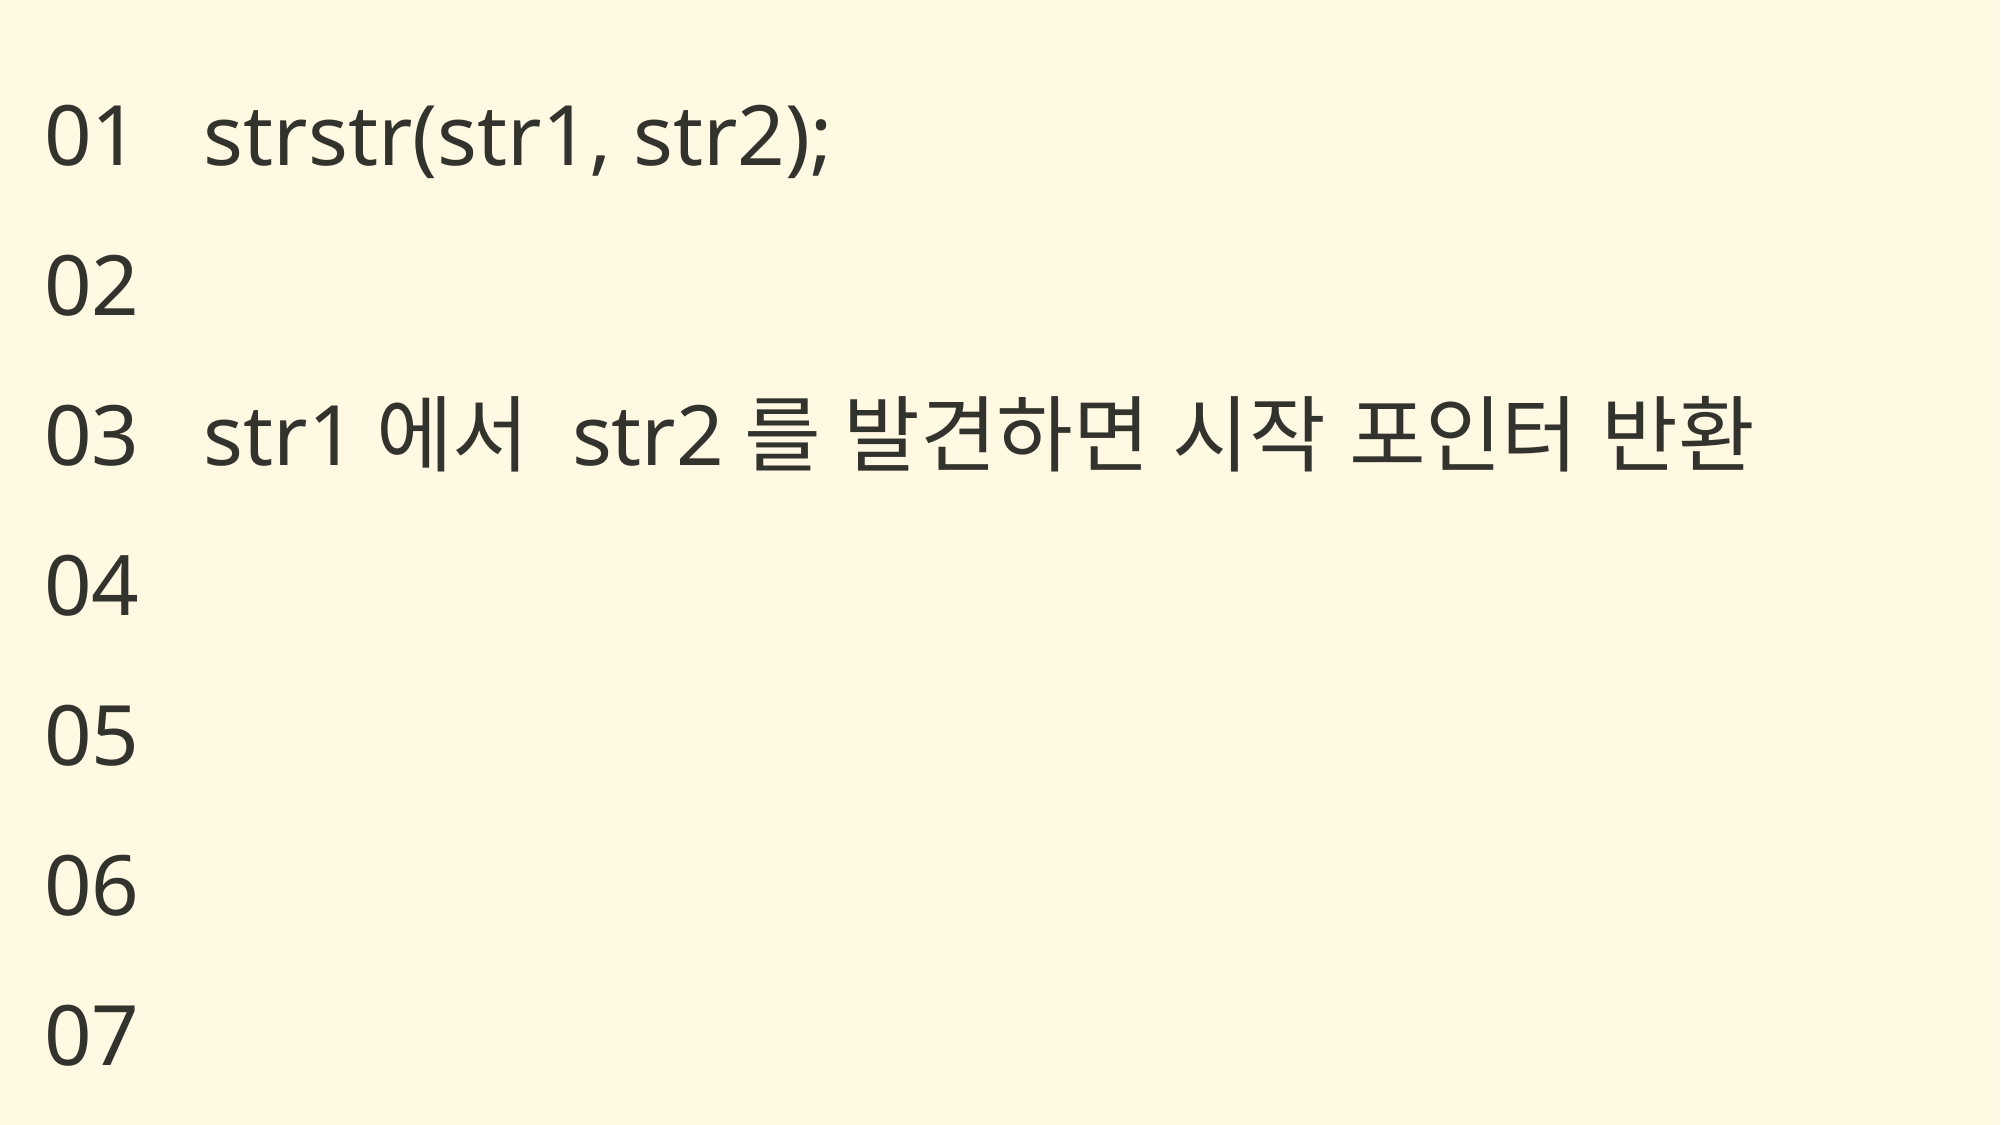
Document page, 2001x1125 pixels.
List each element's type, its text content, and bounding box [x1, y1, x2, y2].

text_box strstr(str1, str2); str1에서 str2를 발견하면 시작 포인터 반환 [189, 24, 1932, 640]
text_box 01 02 03 04 05 06 07 [29, 25, 167, 1090]
